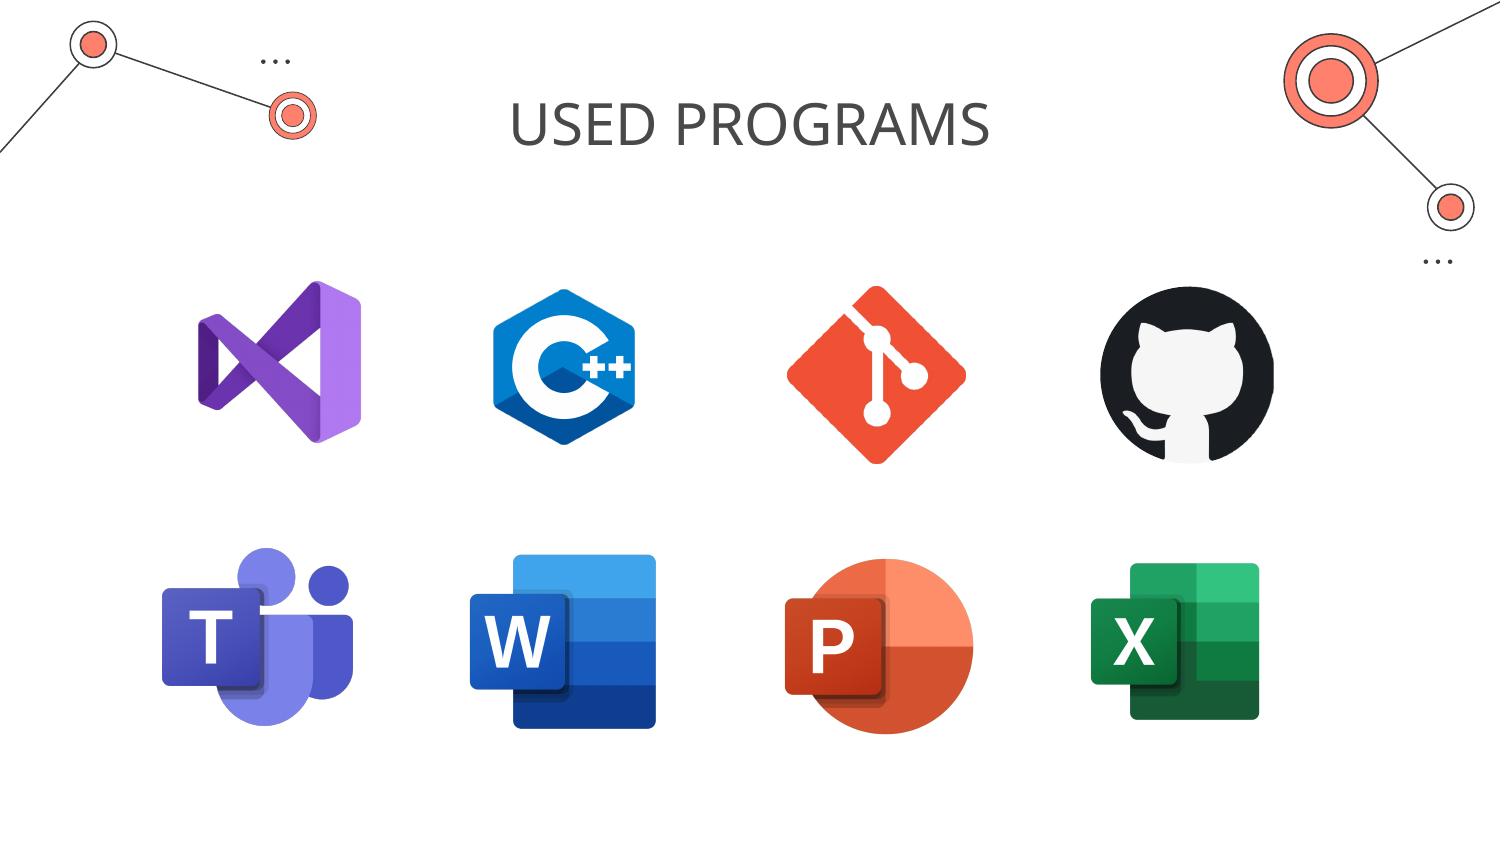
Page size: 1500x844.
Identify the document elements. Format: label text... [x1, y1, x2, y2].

picture [421, 550, 713, 733]
title USED PROGRAMS [257, 72, 1243, 171]
picture [1099, 286, 1280, 464]
picture [137, 272, 422, 451]
picture [475, 278, 654, 457]
picture [787, 286, 966, 464]
picture [161, 548, 353, 726]
picture [753, 515, 1351, 759]
